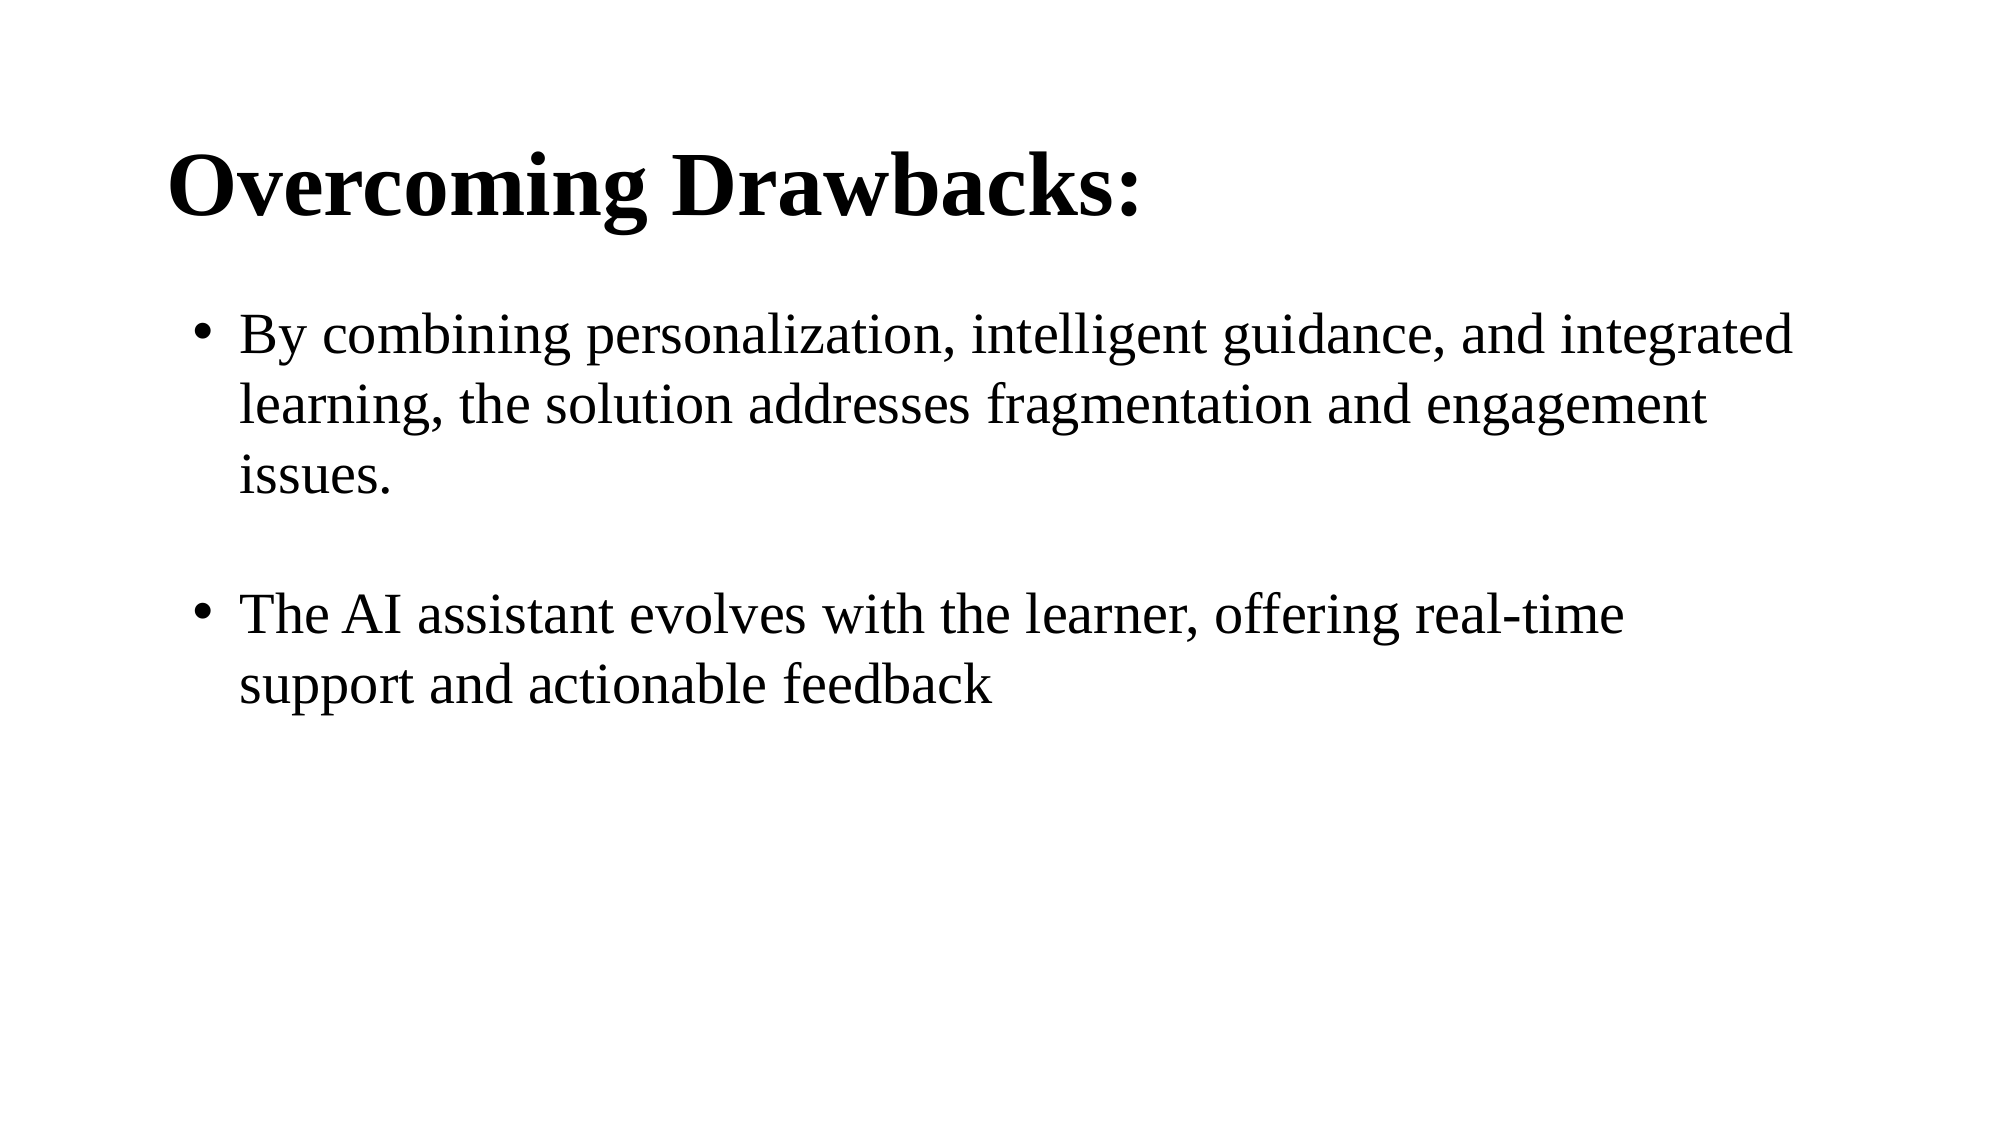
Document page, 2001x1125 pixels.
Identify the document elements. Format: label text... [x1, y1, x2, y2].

text_box Overcoming Drawbacks: [151, 116, 1931, 241]
text_box By combining personalization, intelligent guidance, and integrated learning, the solution addresses fragmentation and engagement issues. The AI assistant evolves with the learner, offering real-time support and actionable feedback [177, 287, 1821, 723]
